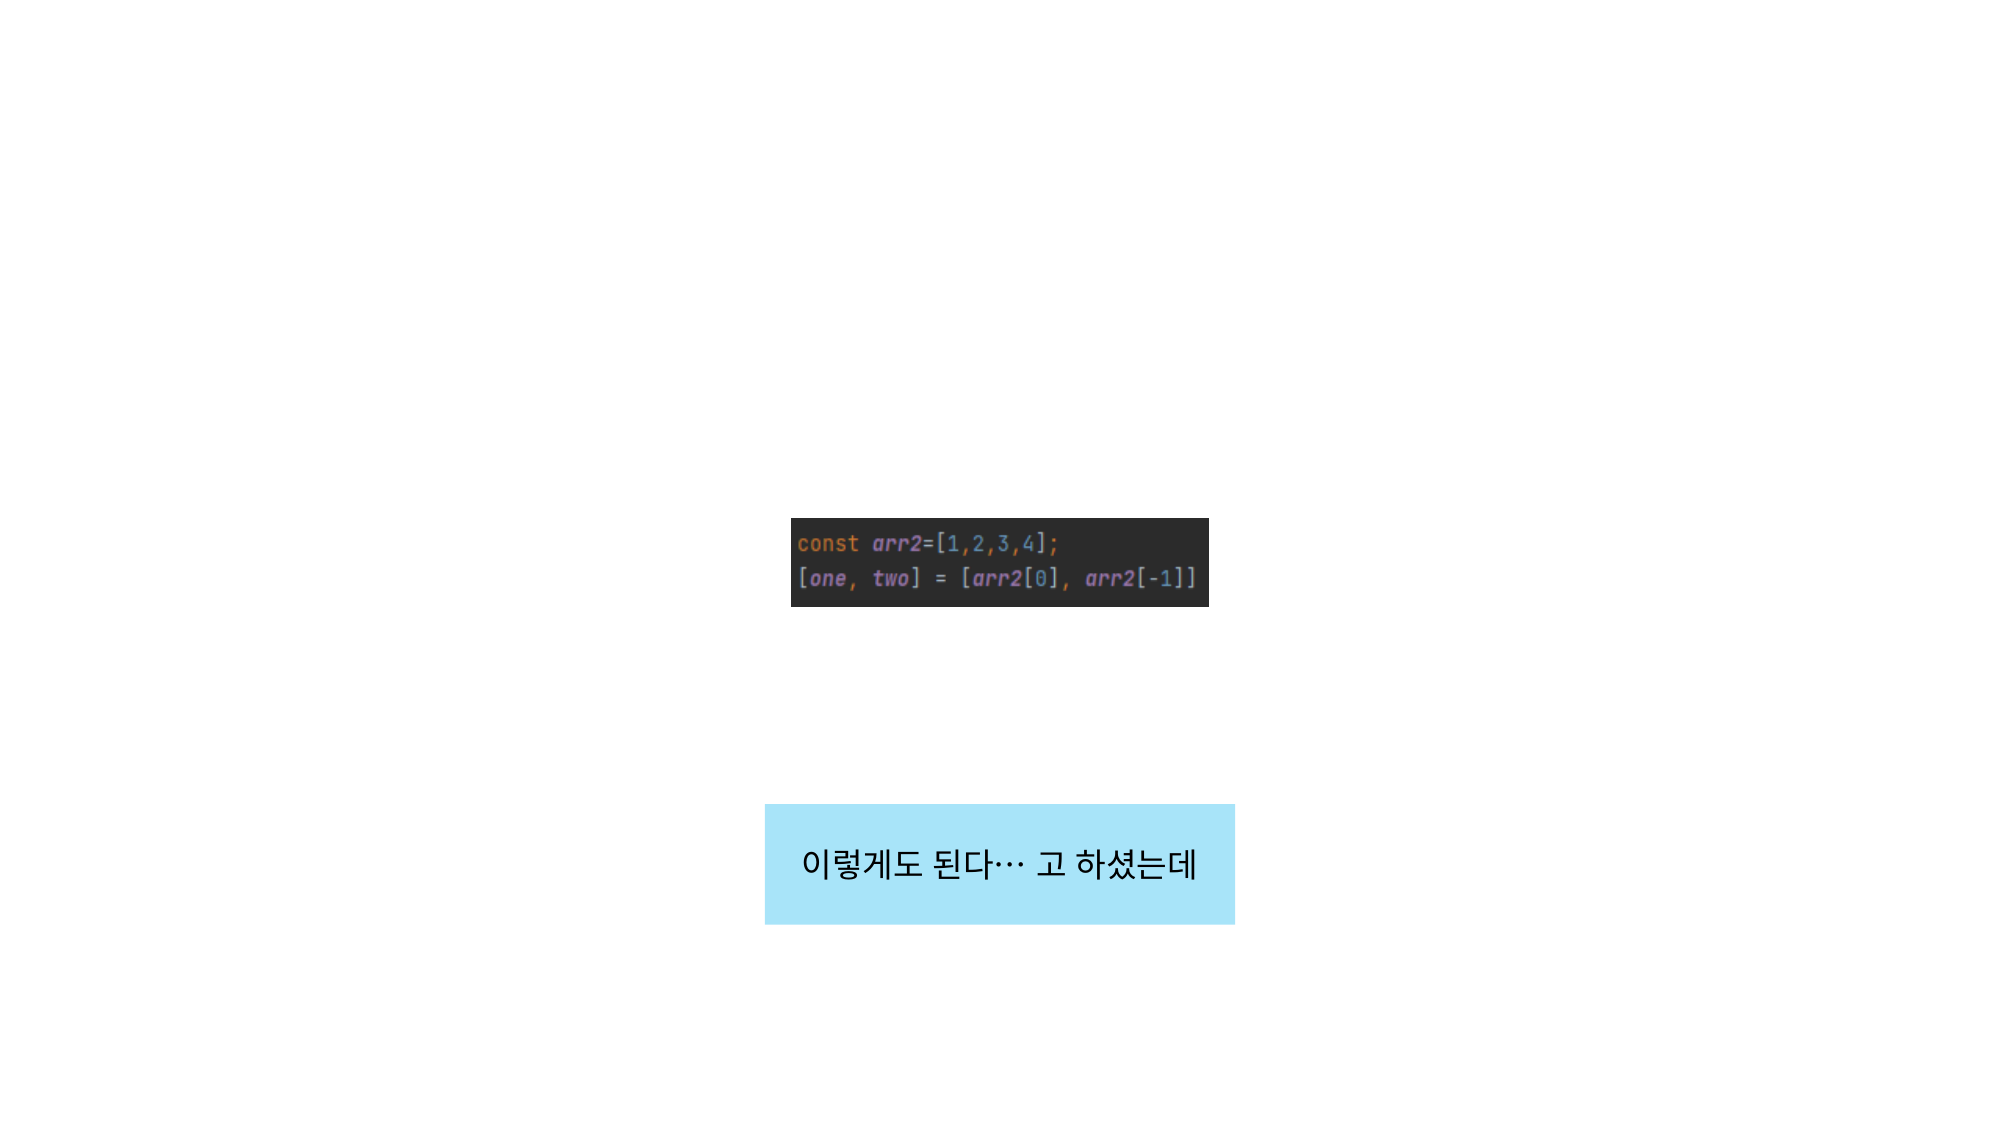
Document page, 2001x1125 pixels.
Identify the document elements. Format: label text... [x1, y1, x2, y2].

text_box 이렇게도 된다… 고 하셨는데 [764, 803, 1236, 926]
picture [791, 518, 1209, 607]
